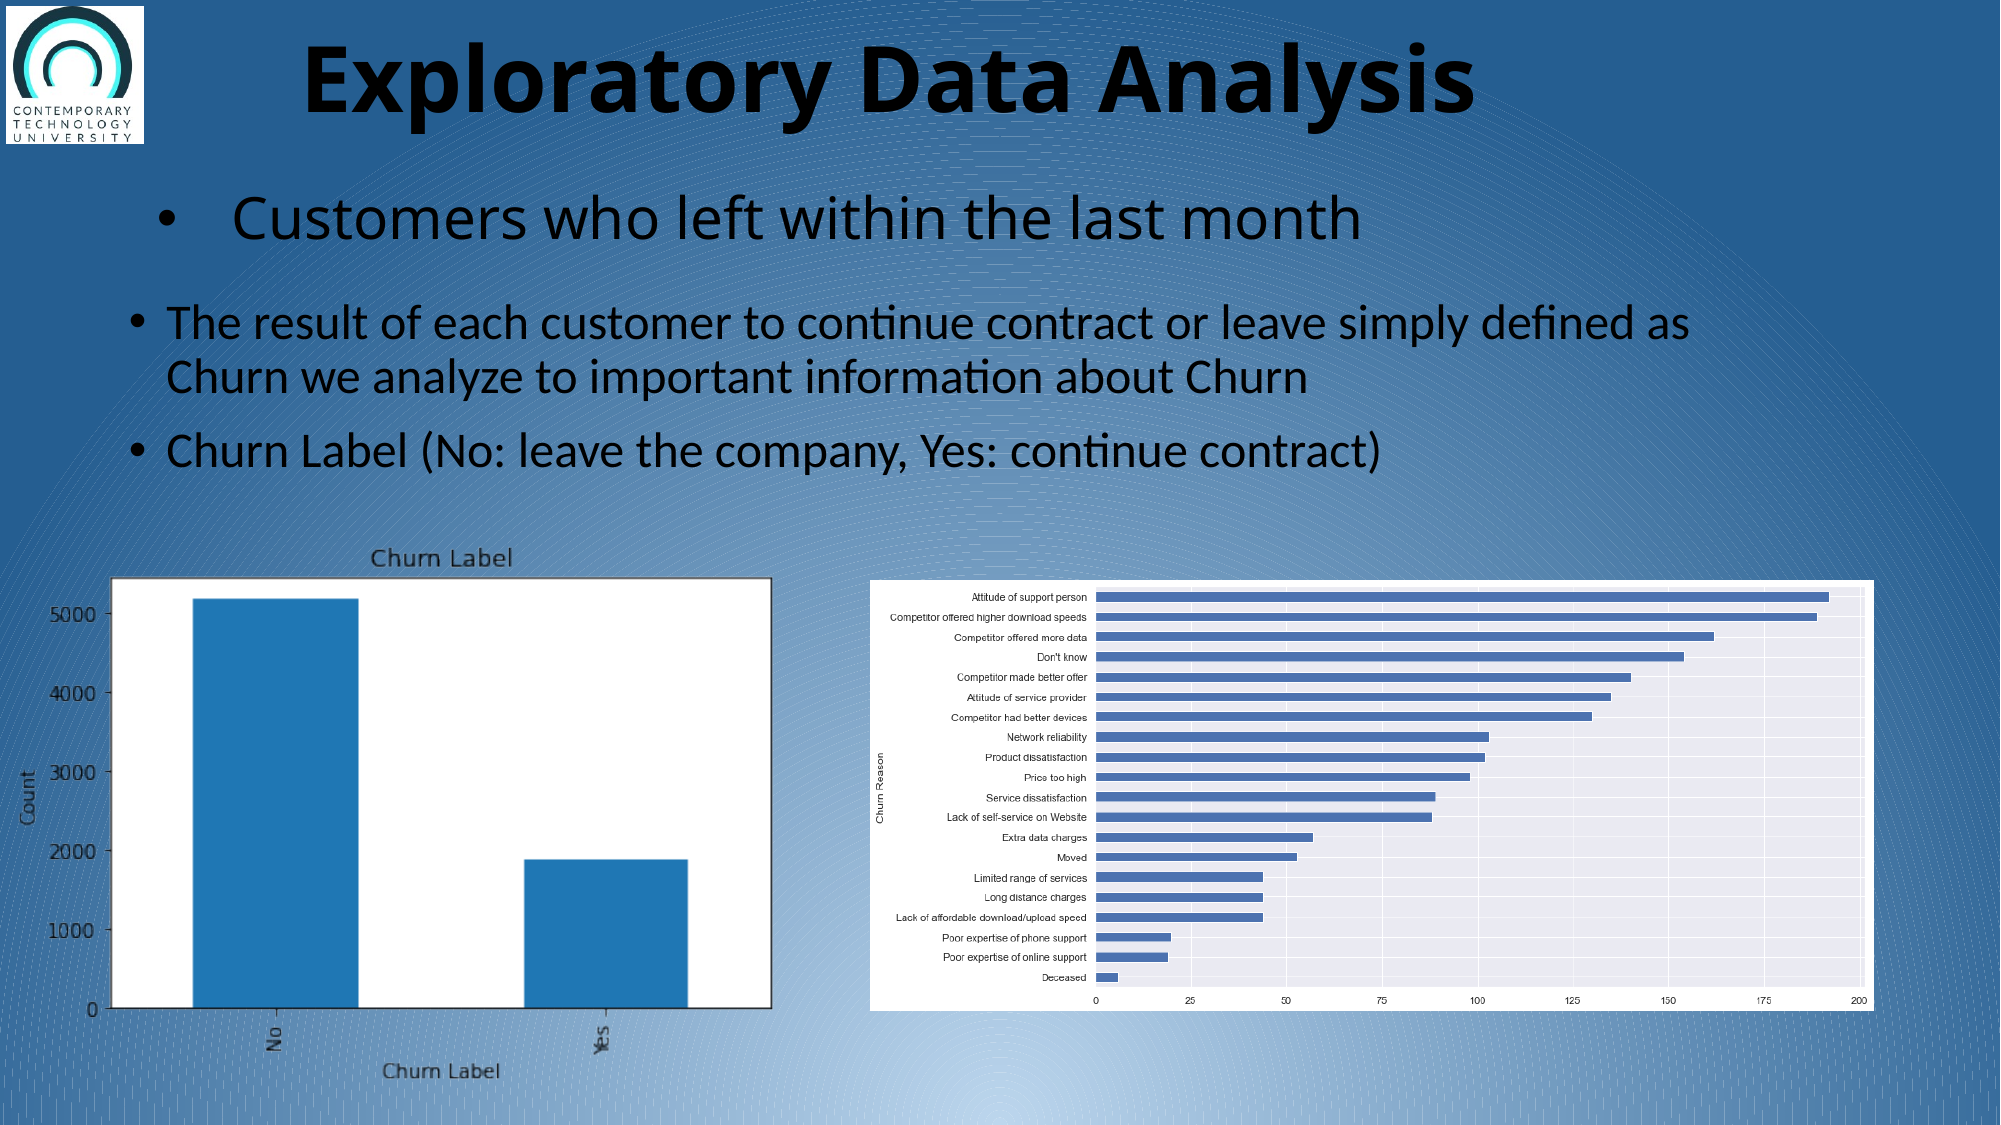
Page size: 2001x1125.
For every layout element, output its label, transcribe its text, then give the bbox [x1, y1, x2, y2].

picture [6, 534, 785, 1095]
text_box The result of each customer to continue contract or leave simply defined as Churn we analyze to important information about Churn Churn Label (No: leave the company, Yes: continue contract) [113, 288, 1807, 521]
picture [869, 580, 1874, 1011]
text_box Customers who left within the last month [142, 182, 1528, 288]
picture [6, 6, 144, 144]
text_box Exploratory Data Analysis [285, 25, 1494, 148]
